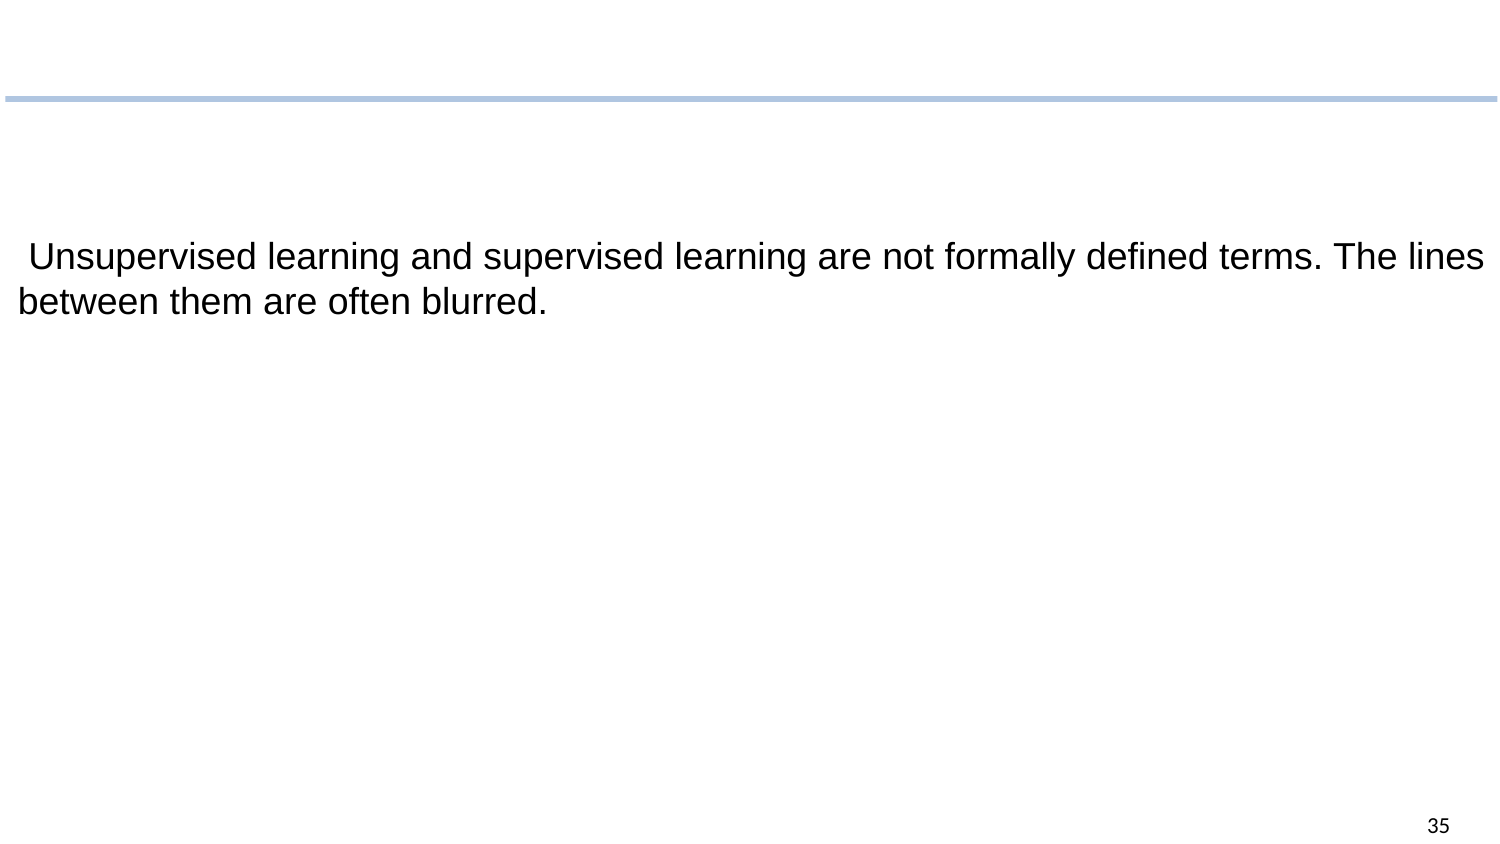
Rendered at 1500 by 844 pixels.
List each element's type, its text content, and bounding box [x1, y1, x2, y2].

text_box Unsupervised learning and supervised learning are not formally deﬁned terms. The lines between them are often blurred. [3, 134, 1500, 844]
